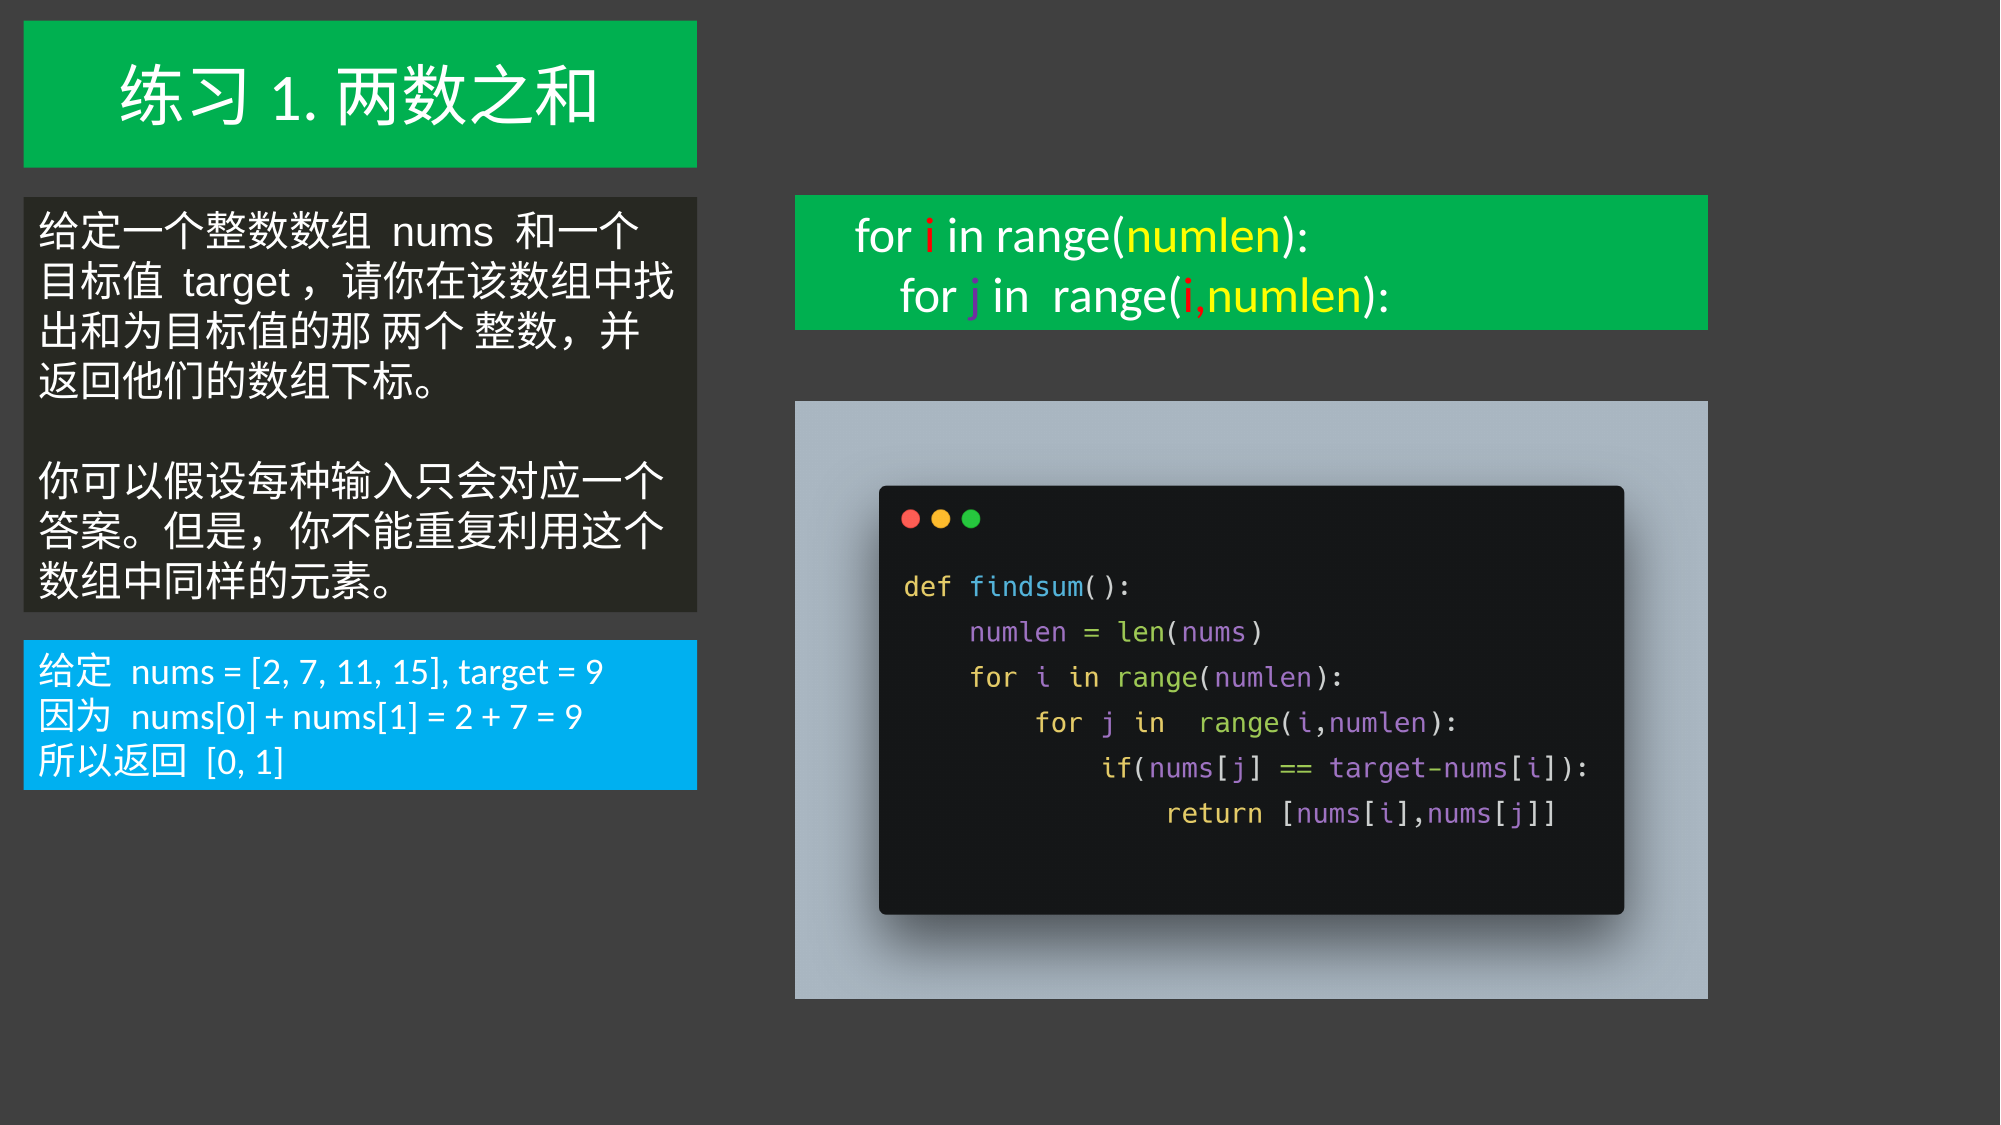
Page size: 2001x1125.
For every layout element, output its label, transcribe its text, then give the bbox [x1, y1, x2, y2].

text_box for i in range(numlen): for j in range(i,numlen): [795, 195, 1708, 330]
text_box 给定 nums = [2, 7, 11, 15], target = 9 因为 nums[0] + nums[1] = 2 + 7 = 9 所以返回 [0, 1] [23, 640, 698, 790]
text_box 给定一个整数数组 nums 和一个目标值 target，请你在该数组中找出和为目标值的那 两个 整数，并返回他们的数组下标。 你可以假设每种输入只会对应一个答案。但是，你不能重复利用这个数组中同样的元素。 [23, 197, 698, 613]
picture [795, 400, 1708, 1000]
text_box 练习1.两数之和 [22, 20, 698, 169]
